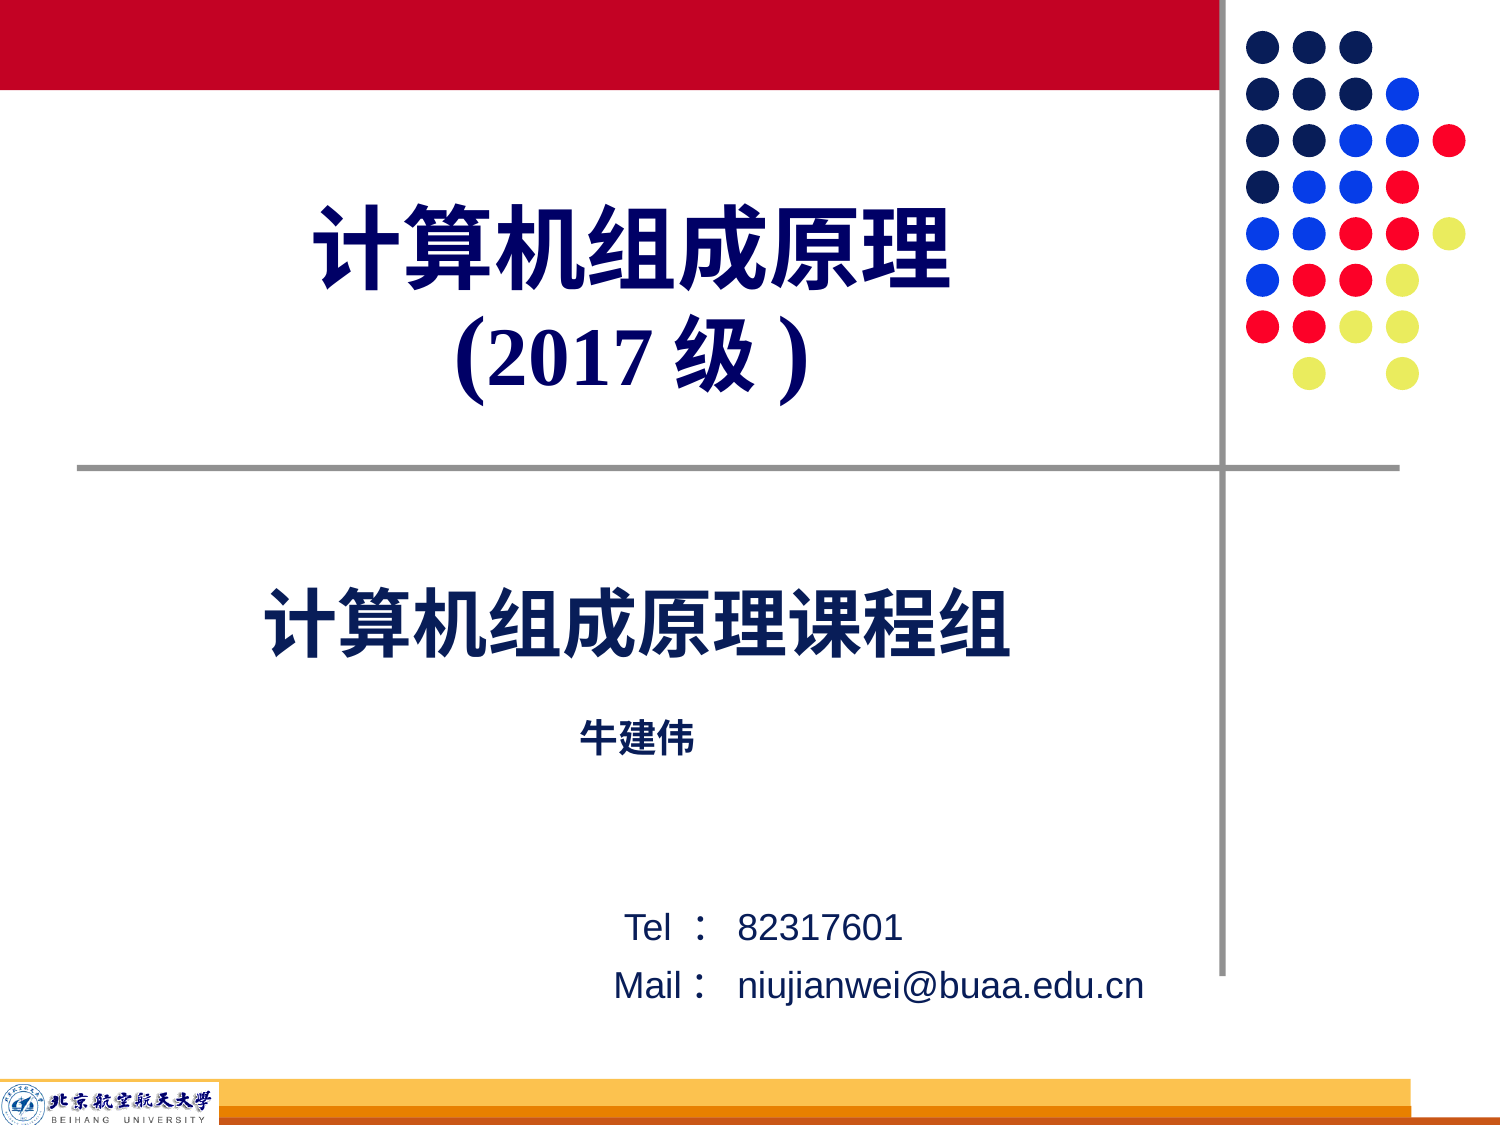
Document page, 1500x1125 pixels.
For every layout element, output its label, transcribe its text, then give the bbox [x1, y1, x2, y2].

title 计算机组成原理 (2017级) [64, 196, 1199, 419]
picture [0, 1082, 219, 1125]
subtitle 计算机组成原理课程组 牛建伟 Tel ：82317601 Mail：niujianwei@buaa.edu.cn [88, 515, 1187, 1031]
